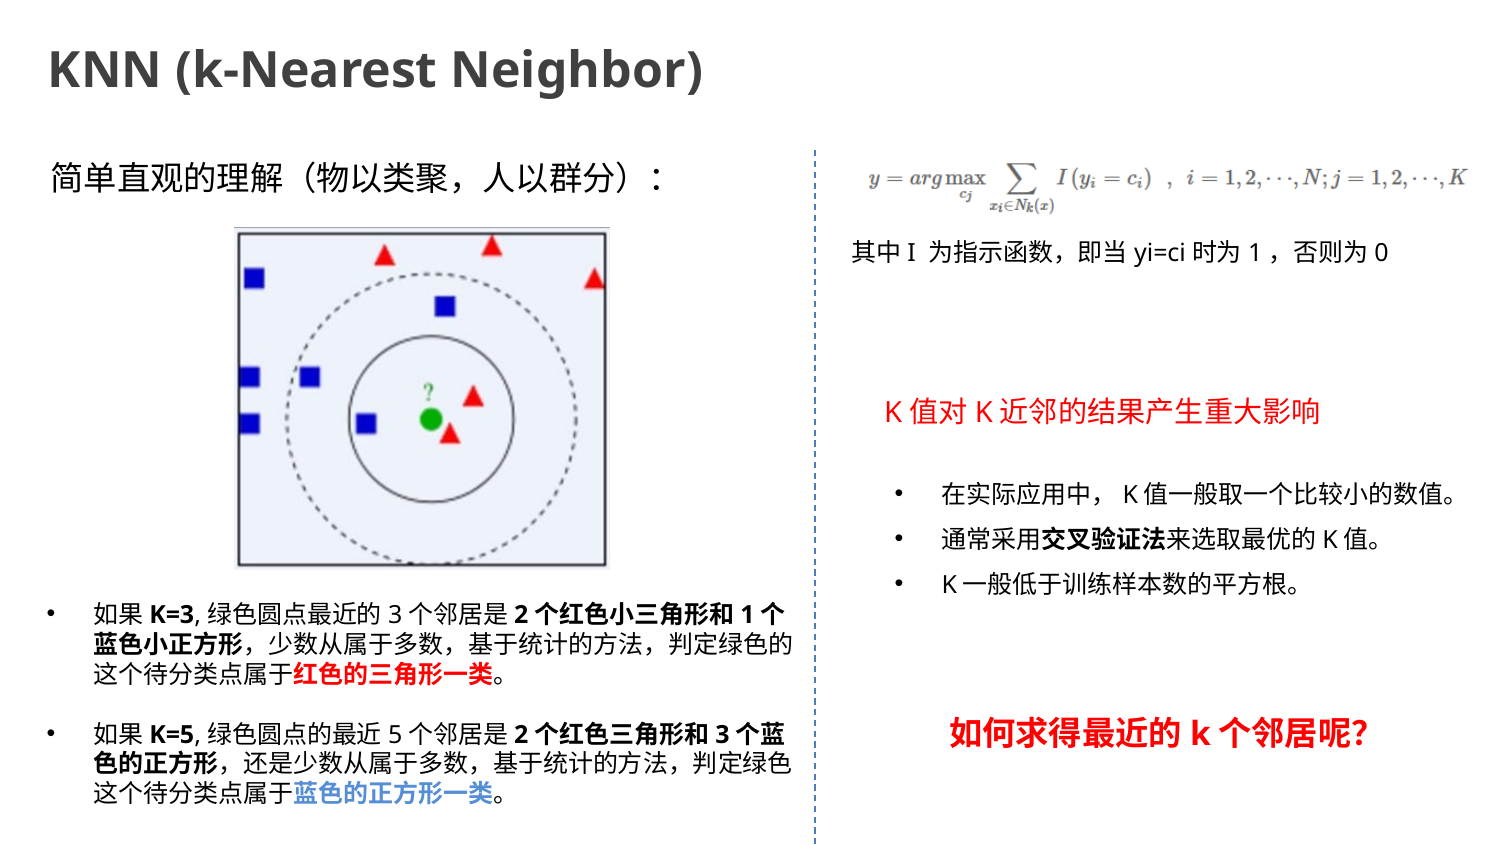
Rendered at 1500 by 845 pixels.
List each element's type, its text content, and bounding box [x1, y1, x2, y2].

text_box 其中I 为指示函数，即当yi=ci时为1，否则为0 [836, 229, 1404, 274]
text_box 如果K=3,绿色圆点最近的3个邻居是2个红色小三角形和1个蓝色小正方形，少数从属于多数，基于统计的方法，判定绿色的这个待分类点属于红色的三角形一类。 如果K=5,绿色圆点的最近5个邻居是2个红色三角形和3个蓝色的正方形，还是少数从属于多数，基于统计的方法，判定绿色这个待分类点属于蓝色的正方形一类。 [31, 590, 810, 816]
picture [234, 226, 610, 570]
text_box 如何求得最近的k个邻居呢？ [934, 704, 1400, 760]
text_box 在实际应用中，K值一般取一个比较小的数值。 通常采用交叉验证法来选取最优的K值。 K一般低于训练样本数的平方根。 [879, 456, 1459, 651]
text_box 简单直观的理解（物以类聚，人以群分）： [35, 150, 698, 205]
picture [856, 149, 1482, 220]
text_box K值对K近邻的结果产生重大影响 [869, 385, 1337, 436]
text_box KNN (k-Nearest Neighbor) [32, 29, 744, 106]
